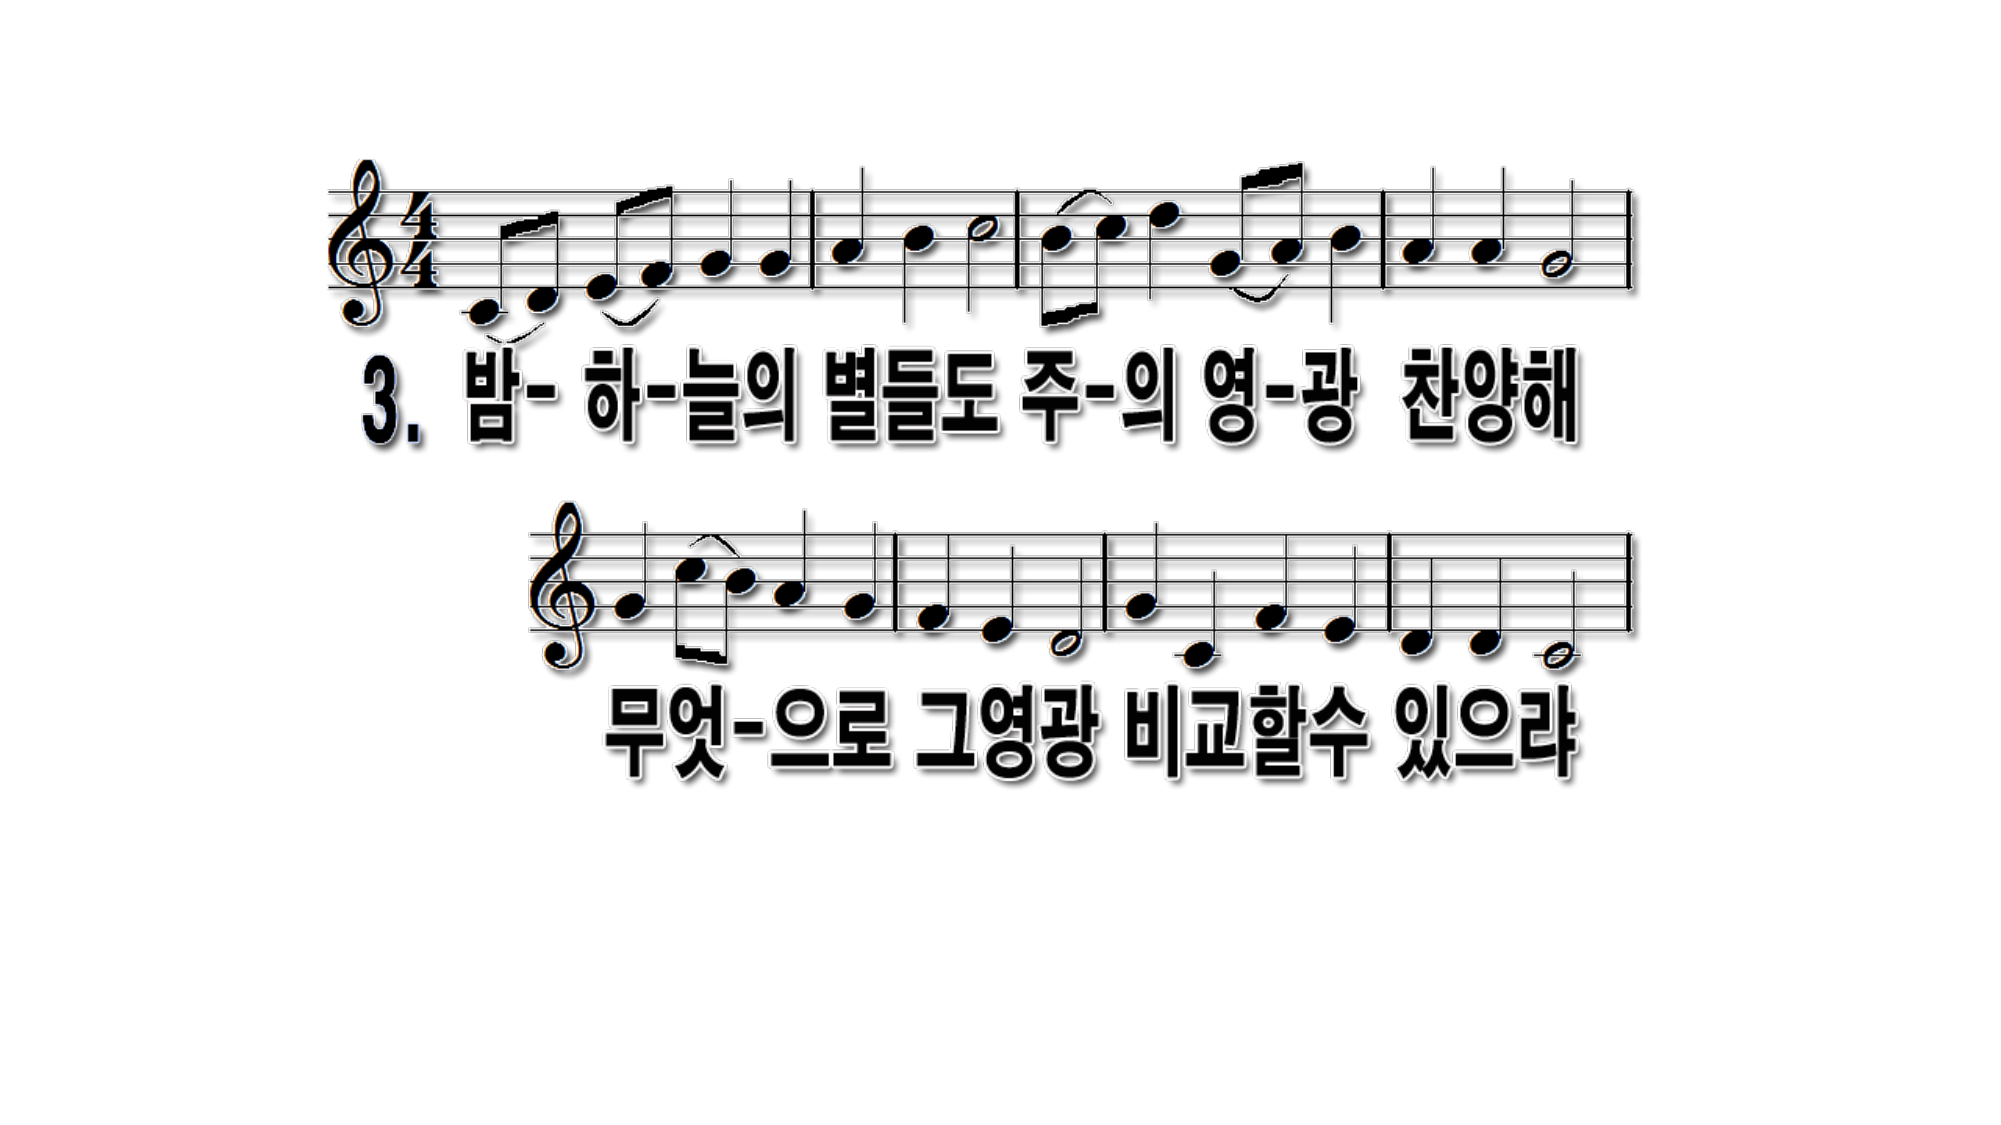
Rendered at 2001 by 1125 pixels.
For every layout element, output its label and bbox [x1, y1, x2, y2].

picture [249, 0, 1750, 938]
